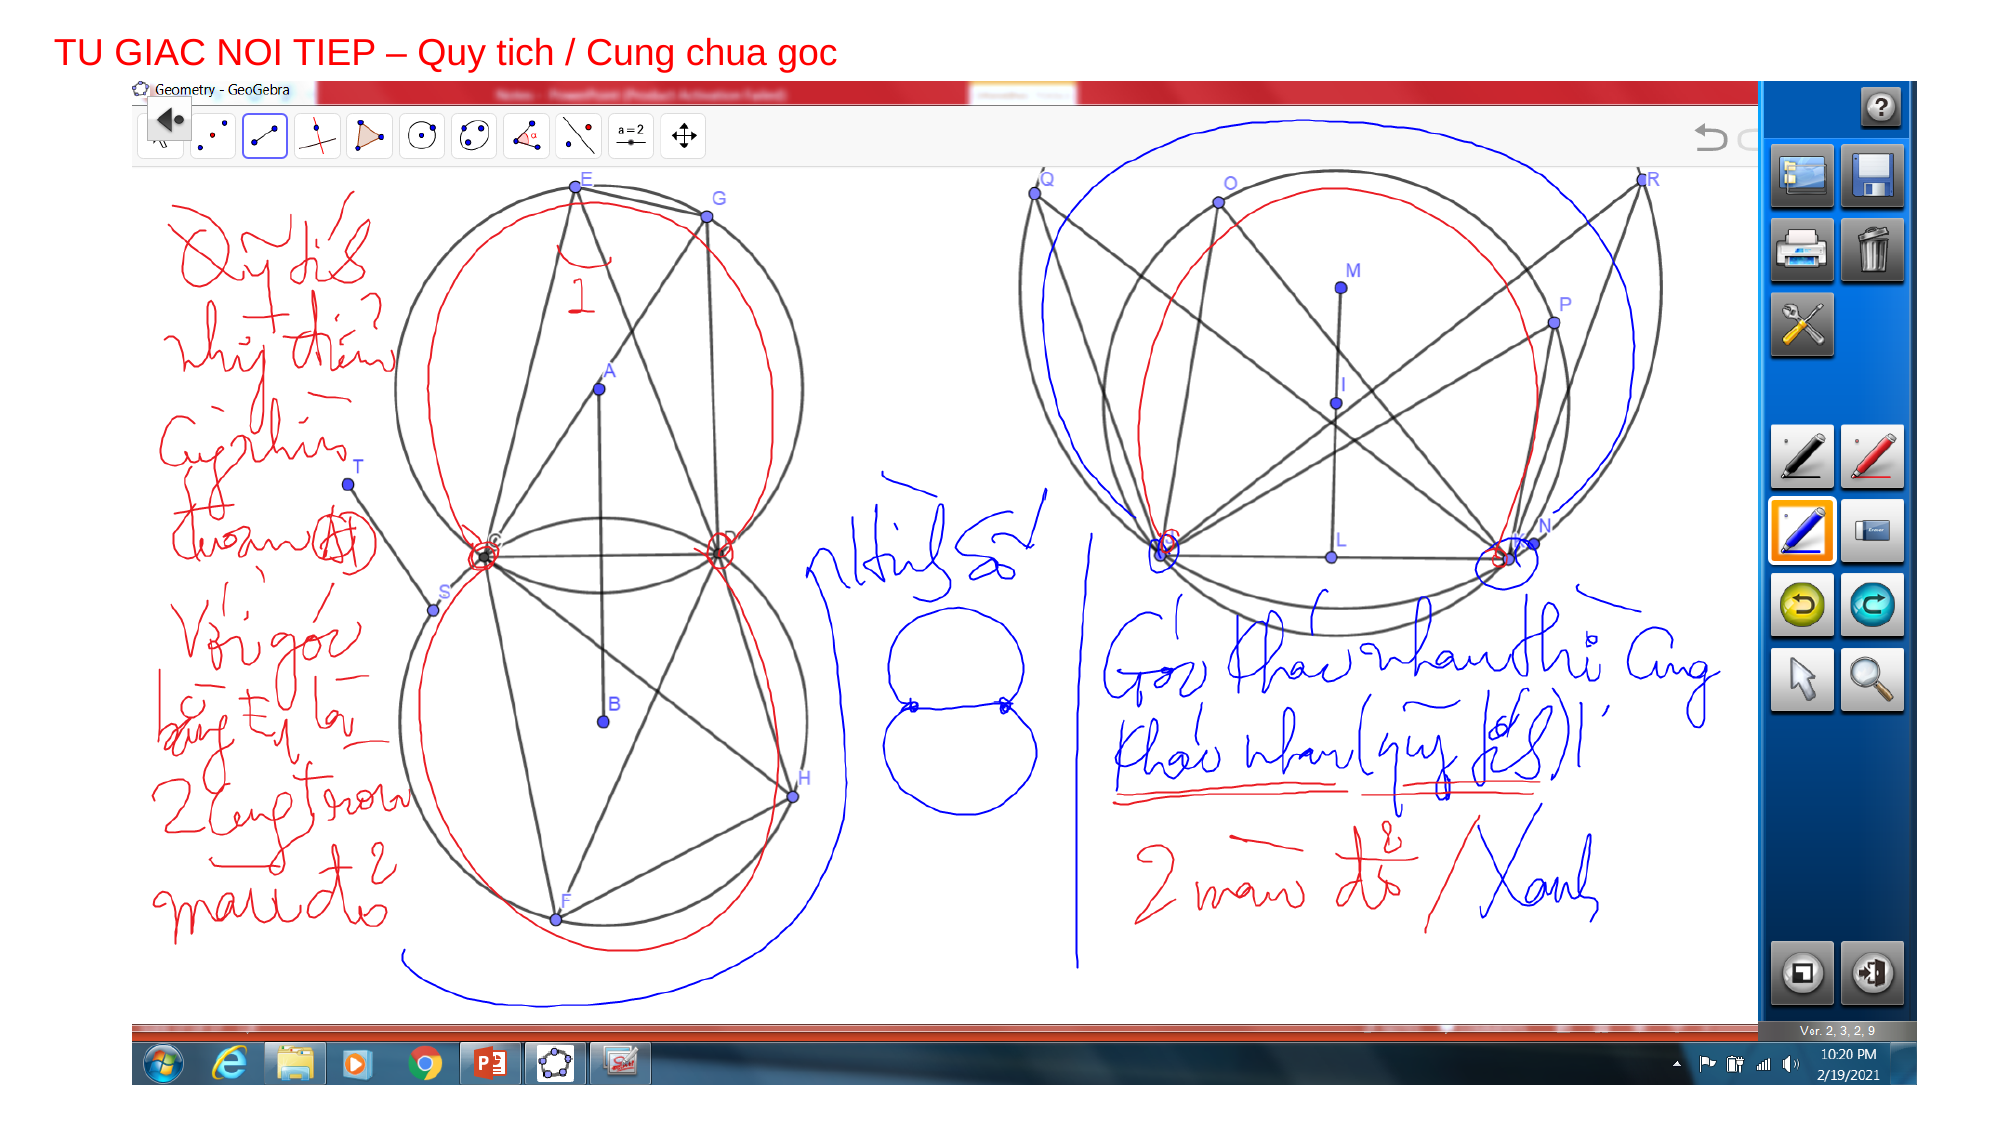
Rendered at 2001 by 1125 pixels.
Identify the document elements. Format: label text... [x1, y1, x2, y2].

text_box TU GIAC NOI TIEP – Quy tich / Cung chua goc [39, 21, 1976, 81]
picture [132, 81, 1917, 1085]
